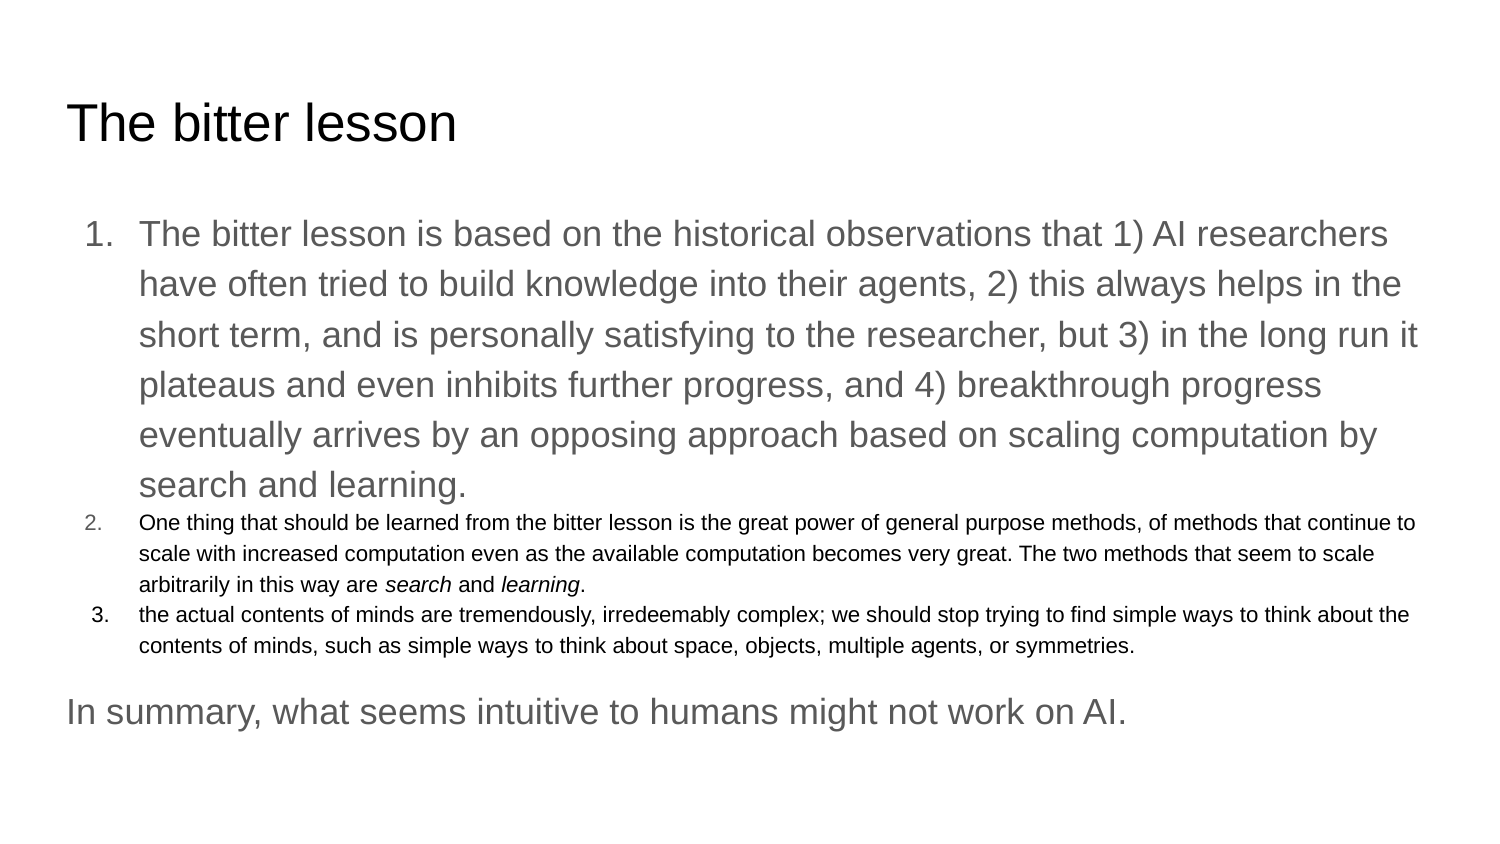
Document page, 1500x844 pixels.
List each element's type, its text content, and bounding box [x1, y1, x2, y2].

list The bitter lesson is based on the historical observations that 1) AI researchers have often tried to build knowledge into their agents, 2) this always helps in the short term, and is personally satisfying to the researcher, but 3) in the long run it plateaus and even inhibits further progress, and 4) breakthrough progress eventually arrives by an opposing approach based on scaling computation by search and learning. One thing that should be learned from the bitter lesson is the great power of general purpose methods, of methods that continue to scale with increased computation even as the available computation becomes very great. The two methods that seem to scale arbitrarily in this way are search and learning. the actual contents of minds are tremendously, irredeemably complex; we should stop trying to find simple ways to think about the contents of minds, such as simple ways to think about space, objects, multiple agents, or symmetries. In summary, what seems intuitive to humans might not work on AI. [51, 189, 1449, 750]
title The bitter lesson [51, 72, 1449, 167]
